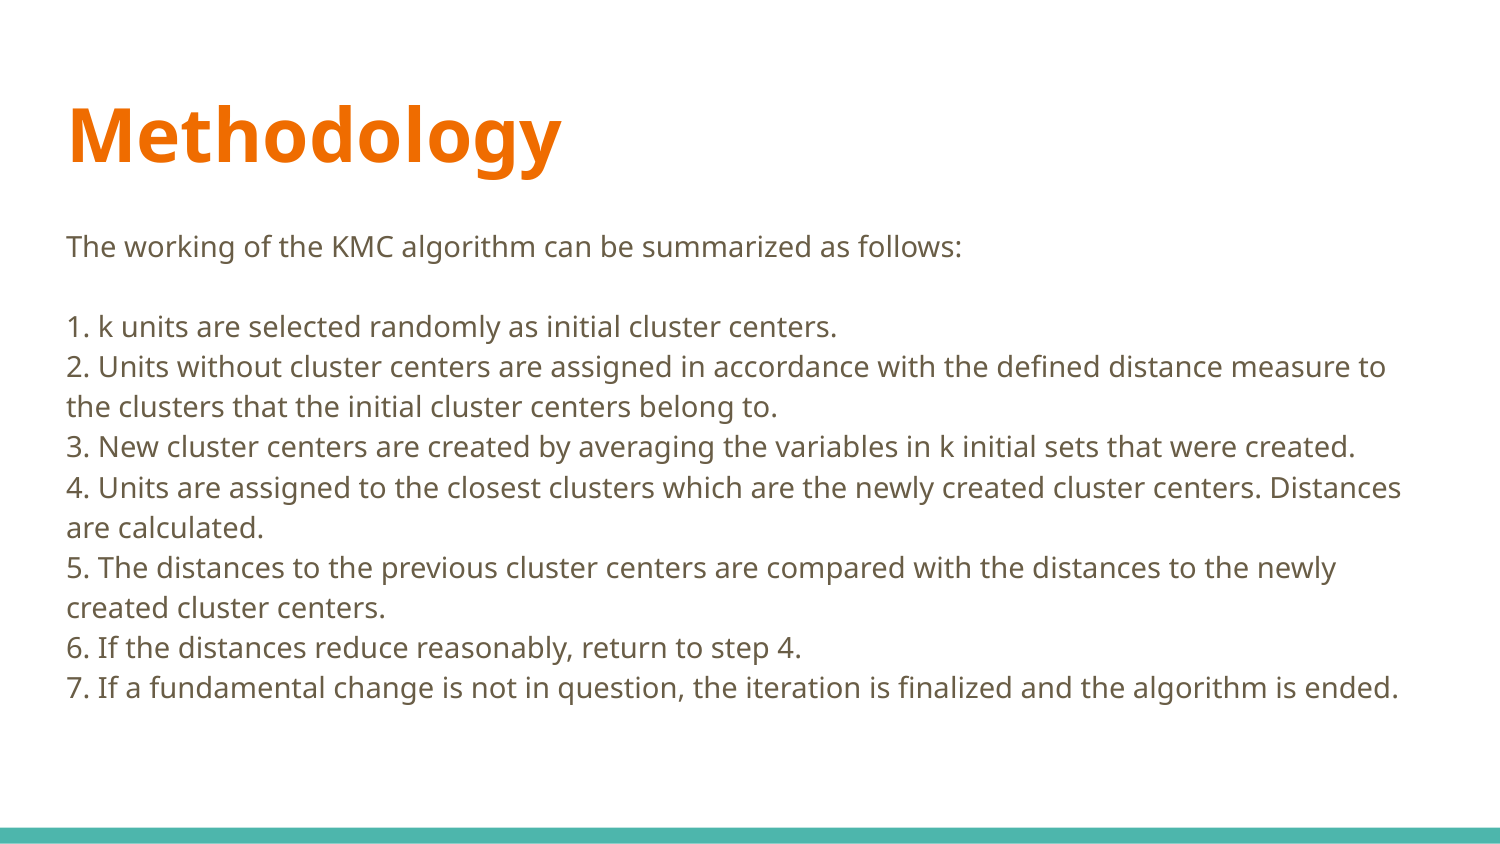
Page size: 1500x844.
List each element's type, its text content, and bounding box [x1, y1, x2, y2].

list The working of the KMC algorithm can be summarized as follows: 1. k units are selected randomly as initial cluster centers. 2. Units without cluster centers are assigned in accordance with the defined distance measure to the clusters that the initial cluster centers belong to. 3. New cluster centers are created by averaging the variables in k initial sets that were created. 4. Units are assigned to the closest clusters which are the newly created cluster centers. Distances are calculated. 5. The distances to the previous cluster centers are compared with the distances to the newly created cluster centers. 6. If the distances reduce reasonably, return to step 4. 7. If a fundamental change is not in question, the iteration is finalized and the algorithm is ended. [51, 207, 1449, 750]
title Methodology [51, 72, 1449, 189]
